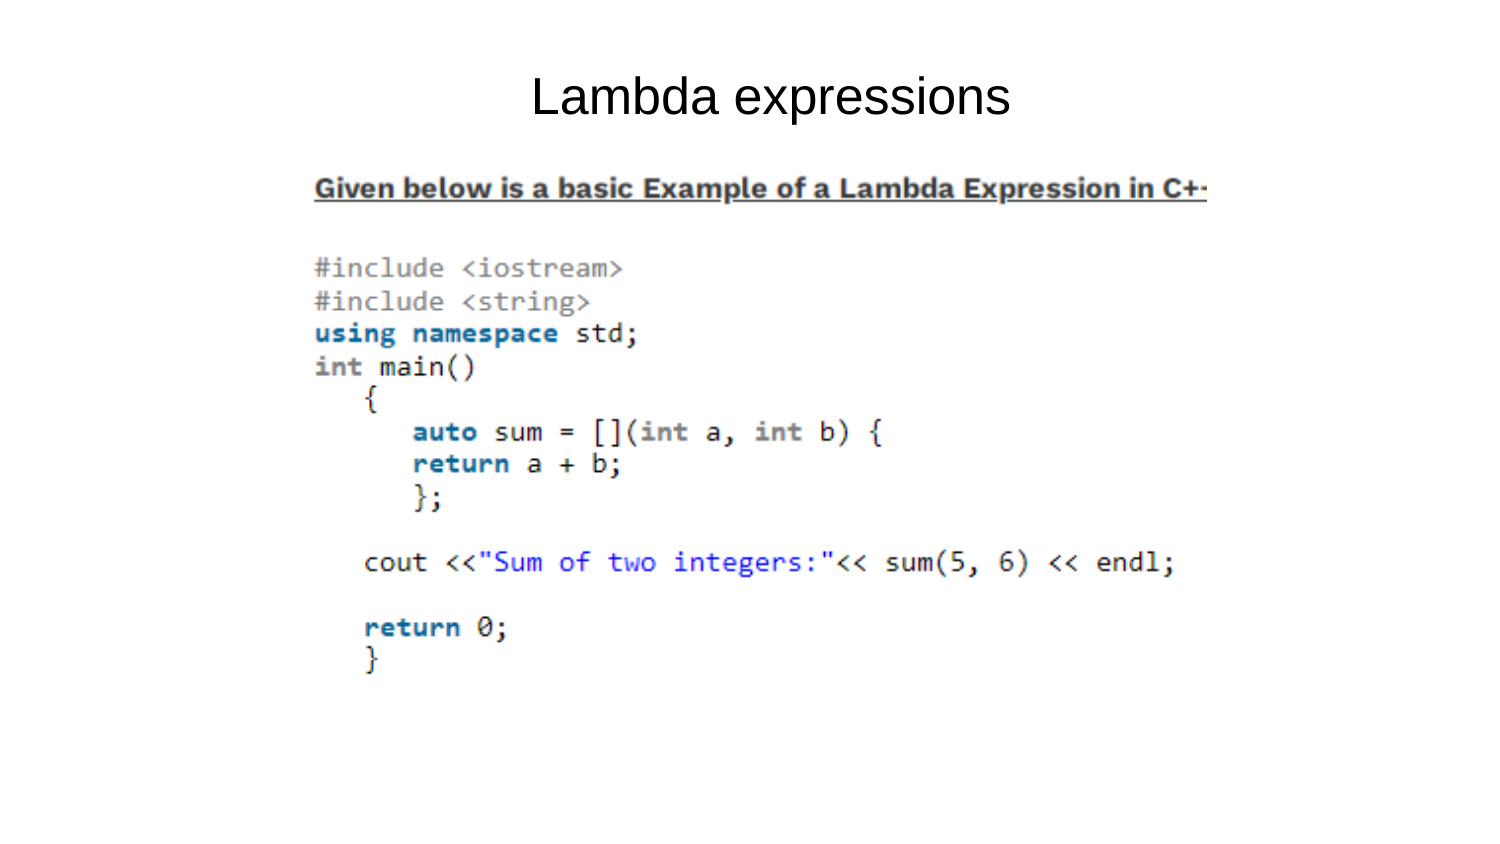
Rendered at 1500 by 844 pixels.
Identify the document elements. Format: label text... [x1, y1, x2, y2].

picture [293, 149, 1207, 695]
title Lambda expressions [76, 48, 1474, 142]
